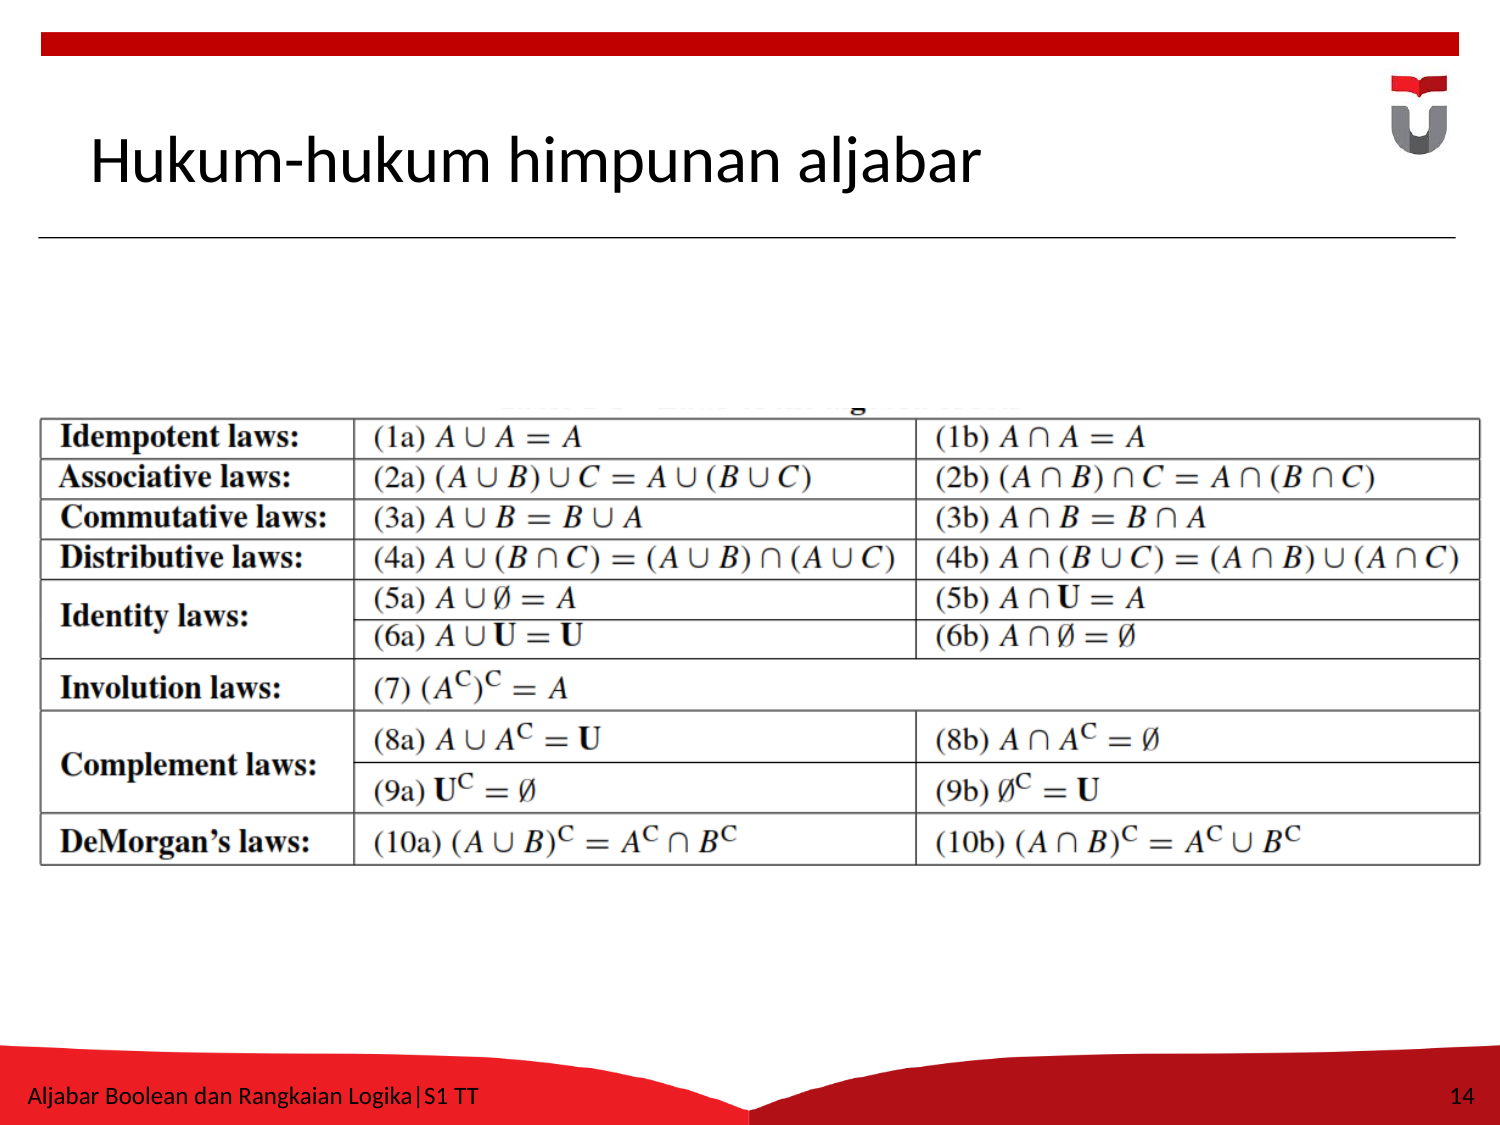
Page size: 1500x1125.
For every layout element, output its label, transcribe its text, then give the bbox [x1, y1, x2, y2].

title Hukum-hukum himpunan aljabar [75, 78, 1372, 233]
picture [1371, 56, 1459, 174]
footer Aljabar Boolean dan Rangkaian Logika|S1 TT [12, 1065, 550, 1125]
slide_number 14 [1139, 1065, 1490, 1125]
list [31, 408, 1490, 878]
picture [0, 1036, 1500, 1125]
